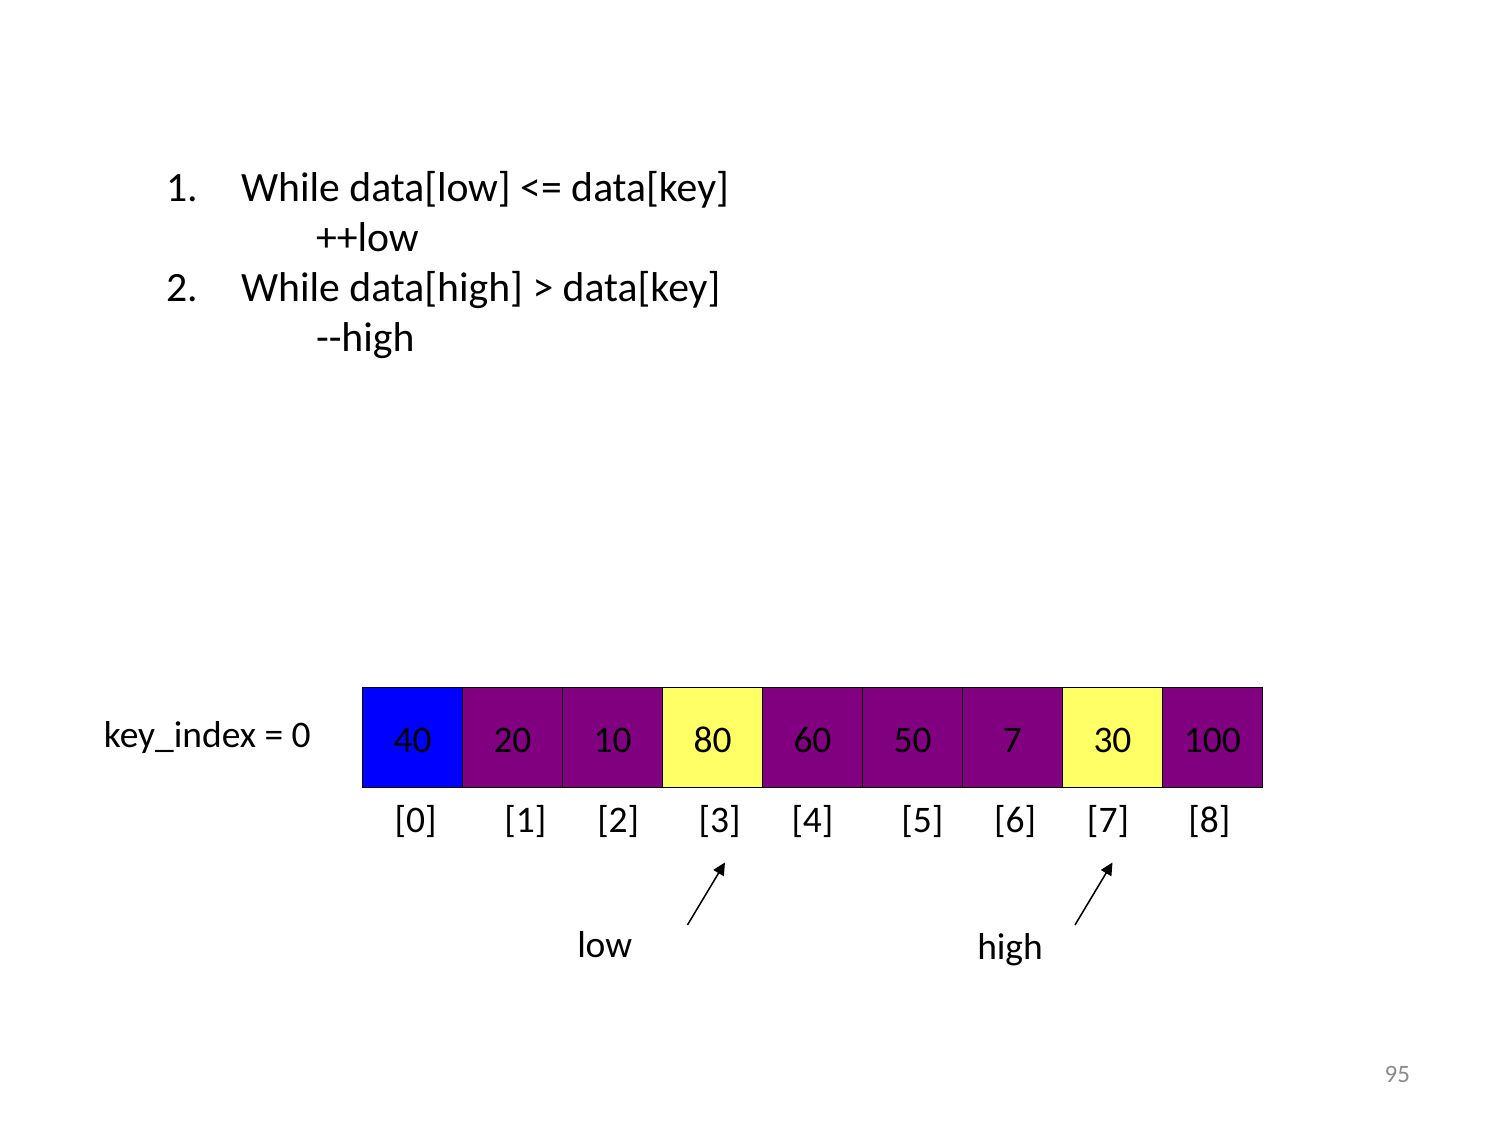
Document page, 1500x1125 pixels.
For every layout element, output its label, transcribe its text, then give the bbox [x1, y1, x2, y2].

text_box While data[low] <= data[key] ++low While data[high] > data[key] --high [151, 152, 744, 518]
text_box 10 [562, 687, 662, 787]
text_box high [962, 914, 1313, 975]
text_box 60 [762, 687, 862, 787]
text_box [0] [1] [2] [3] [4] [5] [6] [7] [8] [379, 787, 1247, 848]
text_box [687, 862, 725, 926]
text_box 20 [462, 687, 562, 787]
text_box 7 [962, 687, 1062, 787]
text_box low [562, 912, 1038, 973]
text_box 100 [1162, 687, 1263, 788]
text_box 50 [862, 687, 962, 787]
slide_number 95 [1074, 1042, 1425, 1103]
text_box key_index = 0 [89, 702, 326, 762]
text_box [1074, 862, 1113, 926]
text_box 30 [1062, 687, 1162, 787]
text_box 80 [662, 687, 762, 787]
text_box 40 [362, 687, 462, 788]
